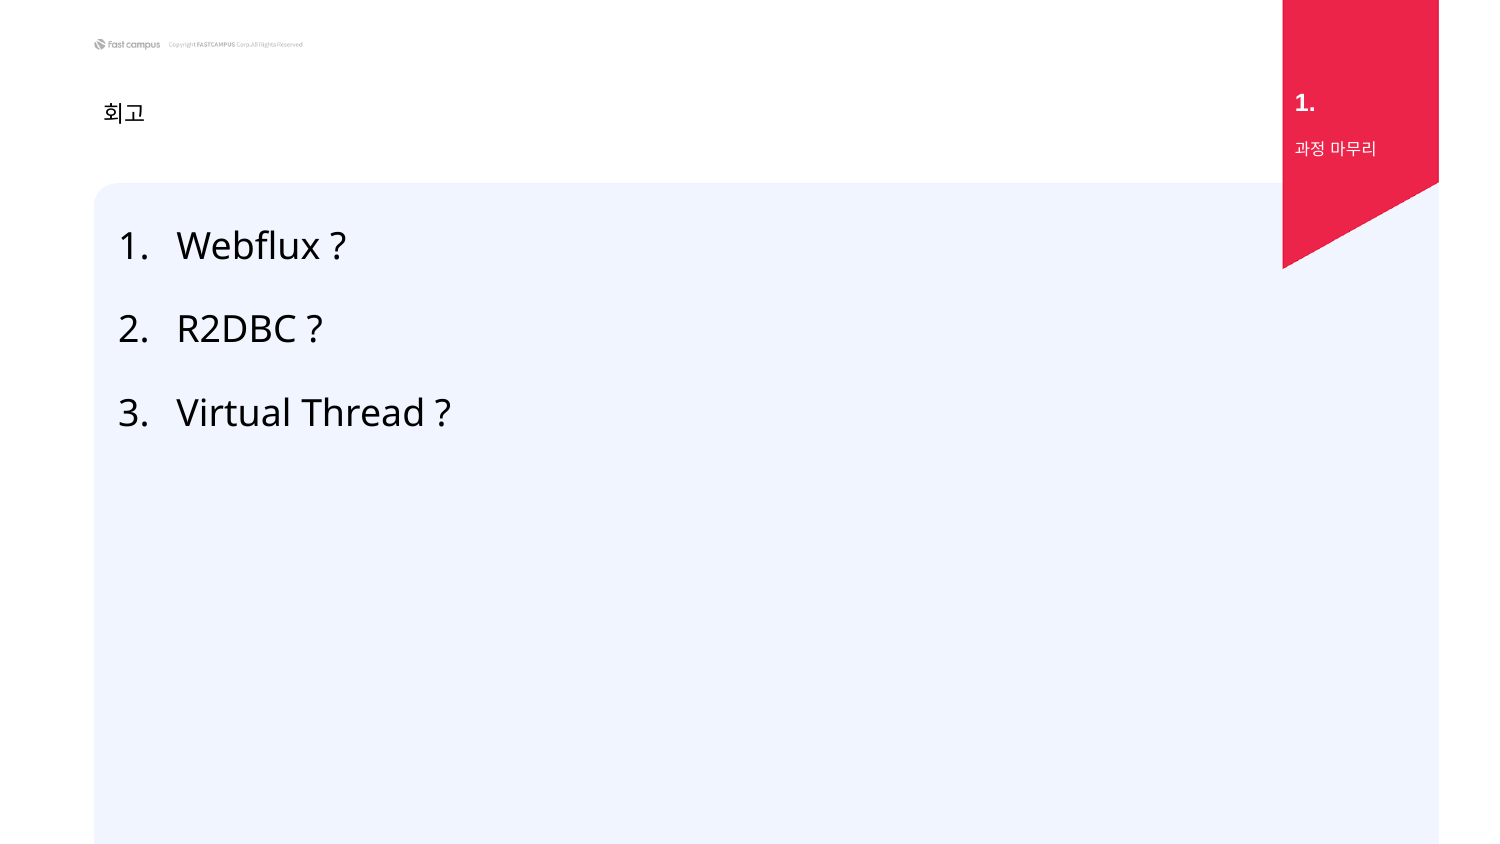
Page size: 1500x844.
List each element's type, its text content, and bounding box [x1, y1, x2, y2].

title 회고 [103, 95, 1281, 167]
picture [0, 0, 1500, 844]
text_box 과정 마무리 [1281, 135, 1438, 184]
text_box 1. [1281, 86, 1438, 135]
list Webflux ? R2DBC ? Virtual Thread ? [103, 192, 1397, 844]
